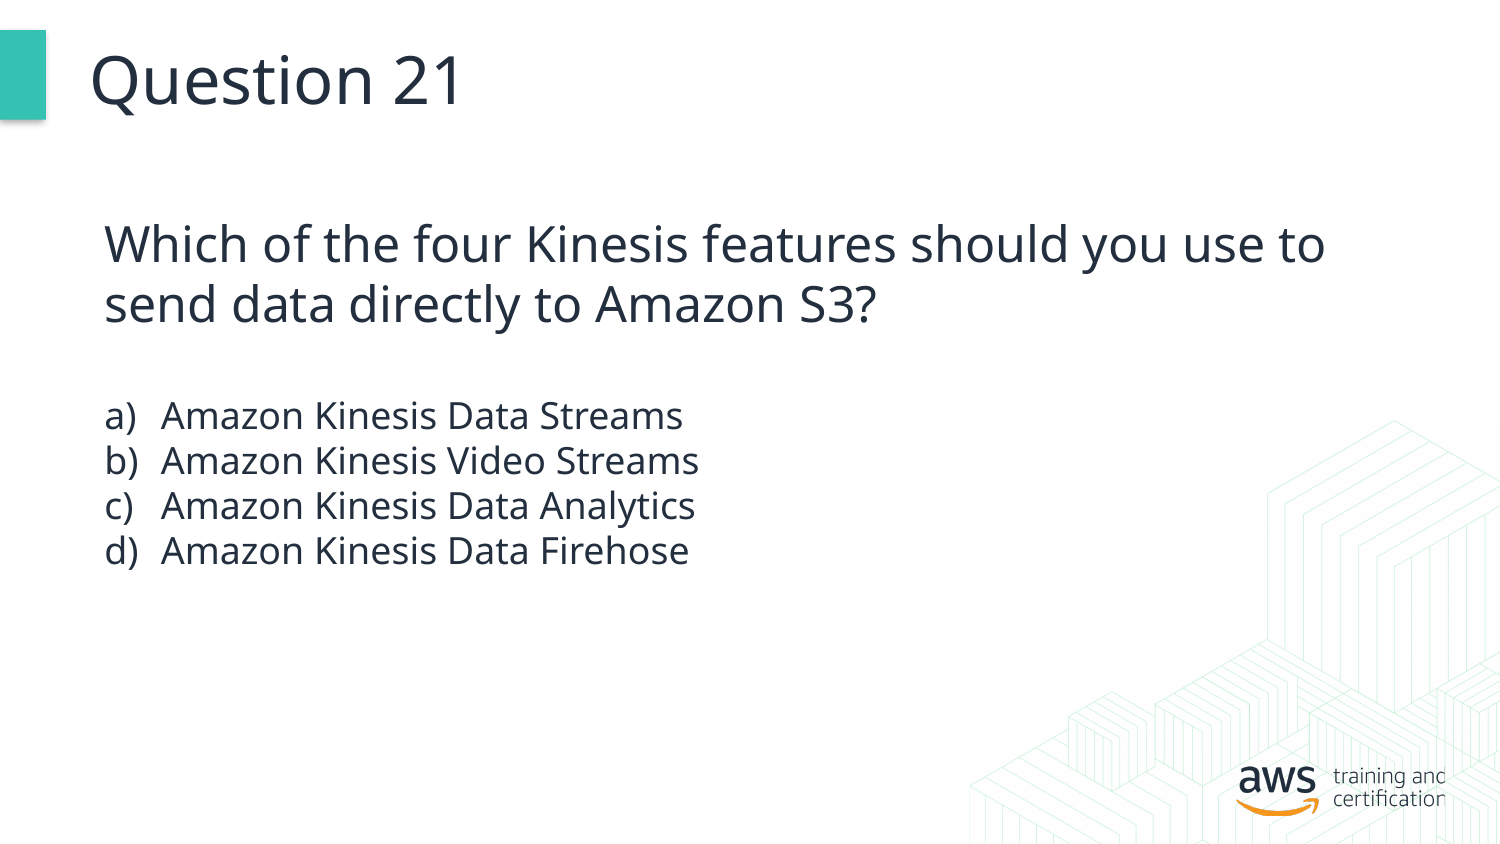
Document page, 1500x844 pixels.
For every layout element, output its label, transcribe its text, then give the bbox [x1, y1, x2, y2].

text_box Which of the four Kinesis features should you use to send data directly to Amazon S3? Amazon Kinesis Data Streams Amazon Kinesis Video Streams Amazon Kinesis Data Analytics Amazon Kinesis Data Firehose [89, 205, 1416, 722]
title Question 21 [75, 30, 1402, 120]
